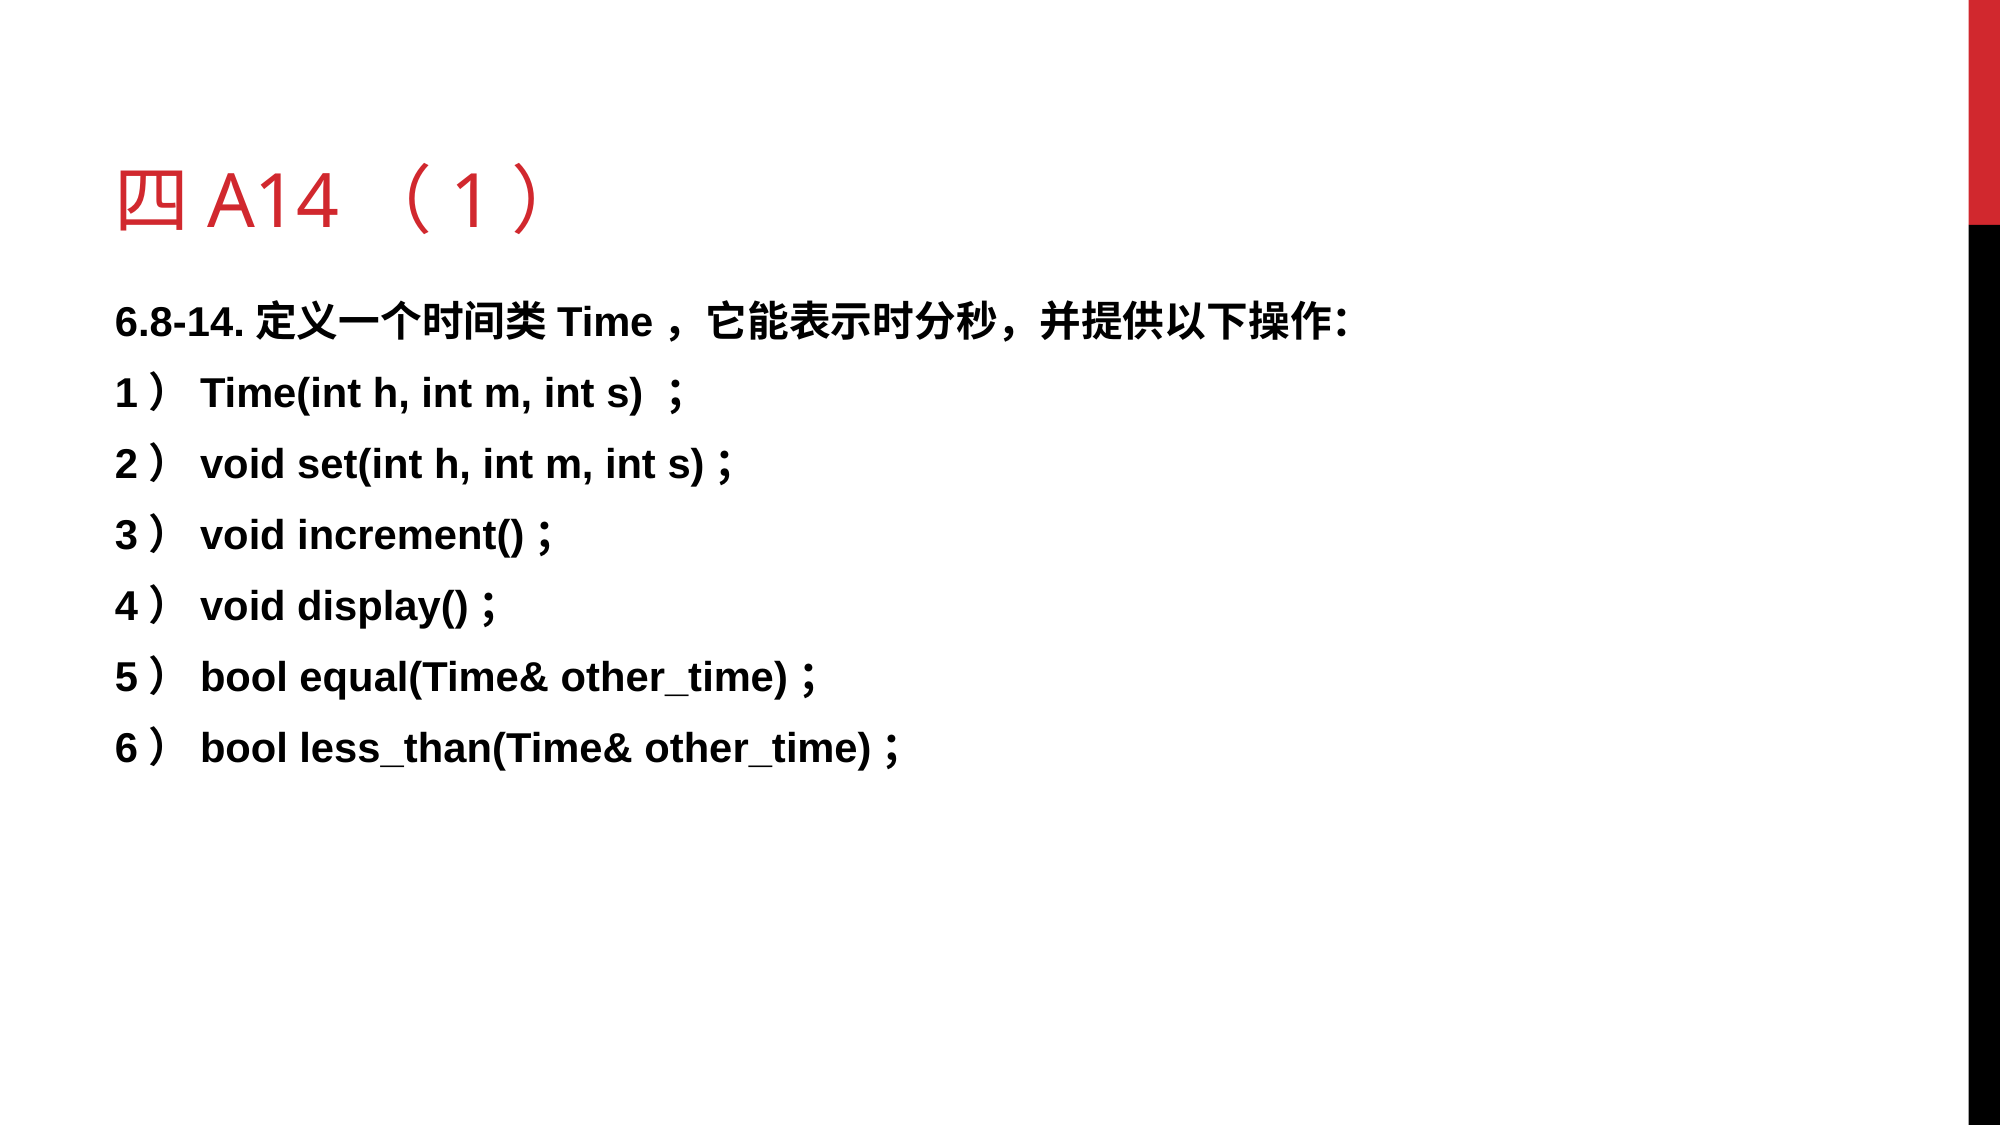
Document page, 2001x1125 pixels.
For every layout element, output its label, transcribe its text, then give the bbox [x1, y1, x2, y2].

list 6.8-14.定义一个时间类Time，它能表示时分秒，并提供以下操作： 1）Time(int h, int m, int s) ； 2）void set(int h, int m, int s)； 3）void increment()； 4）void display()； 5）bool equal(Time& other_time)； 6）bool less_than(Time& other_time)； [99, 287, 1767, 1005]
title 四a14（1） [99, 25, 1367, 250]
